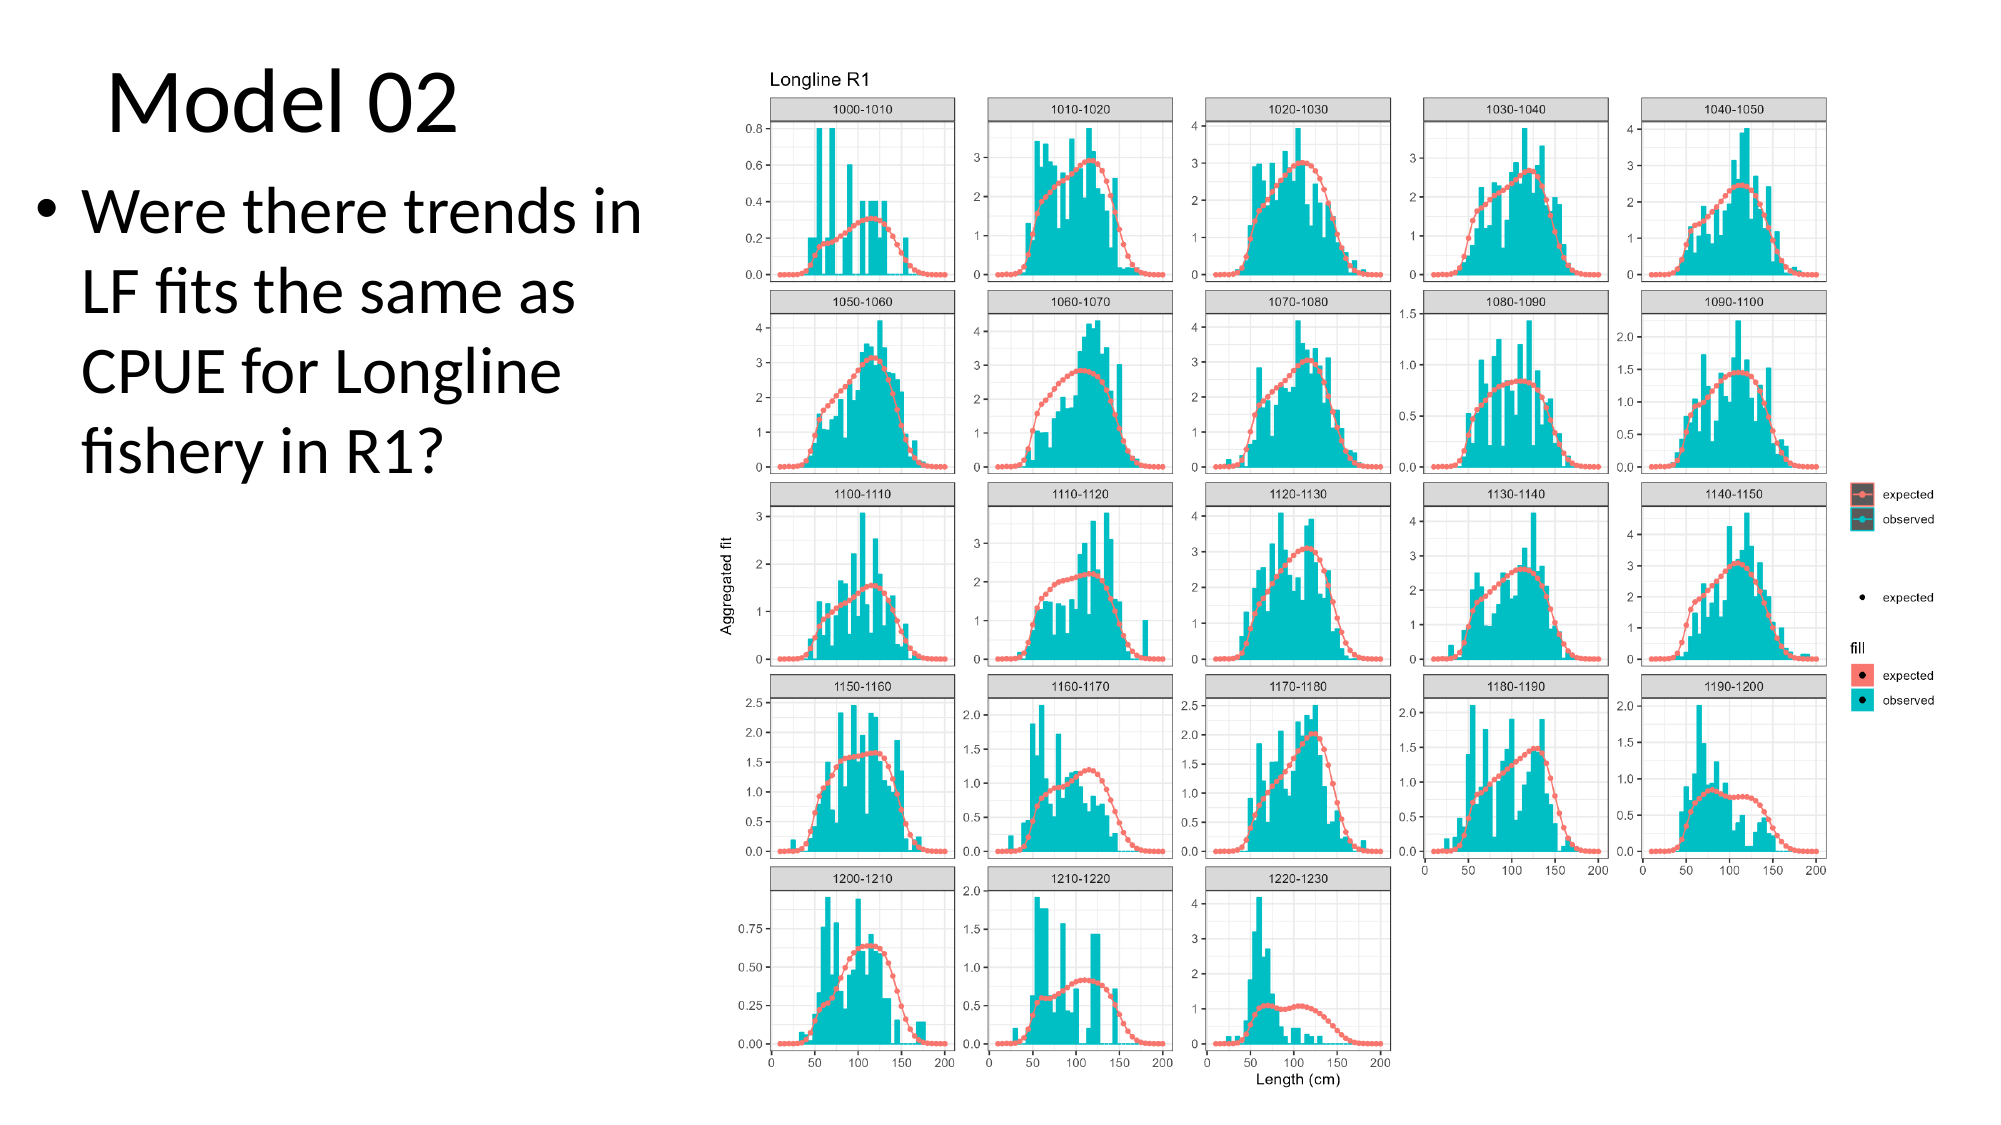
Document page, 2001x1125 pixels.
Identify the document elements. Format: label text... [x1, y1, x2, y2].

text_box Were there trends in LF fits the same as CPUE for Longline fishery in R1? [20, 159, 712, 495]
picture [712, 64, 1950, 1095]
text_box Model 02 [90, 33, 631, 158]
